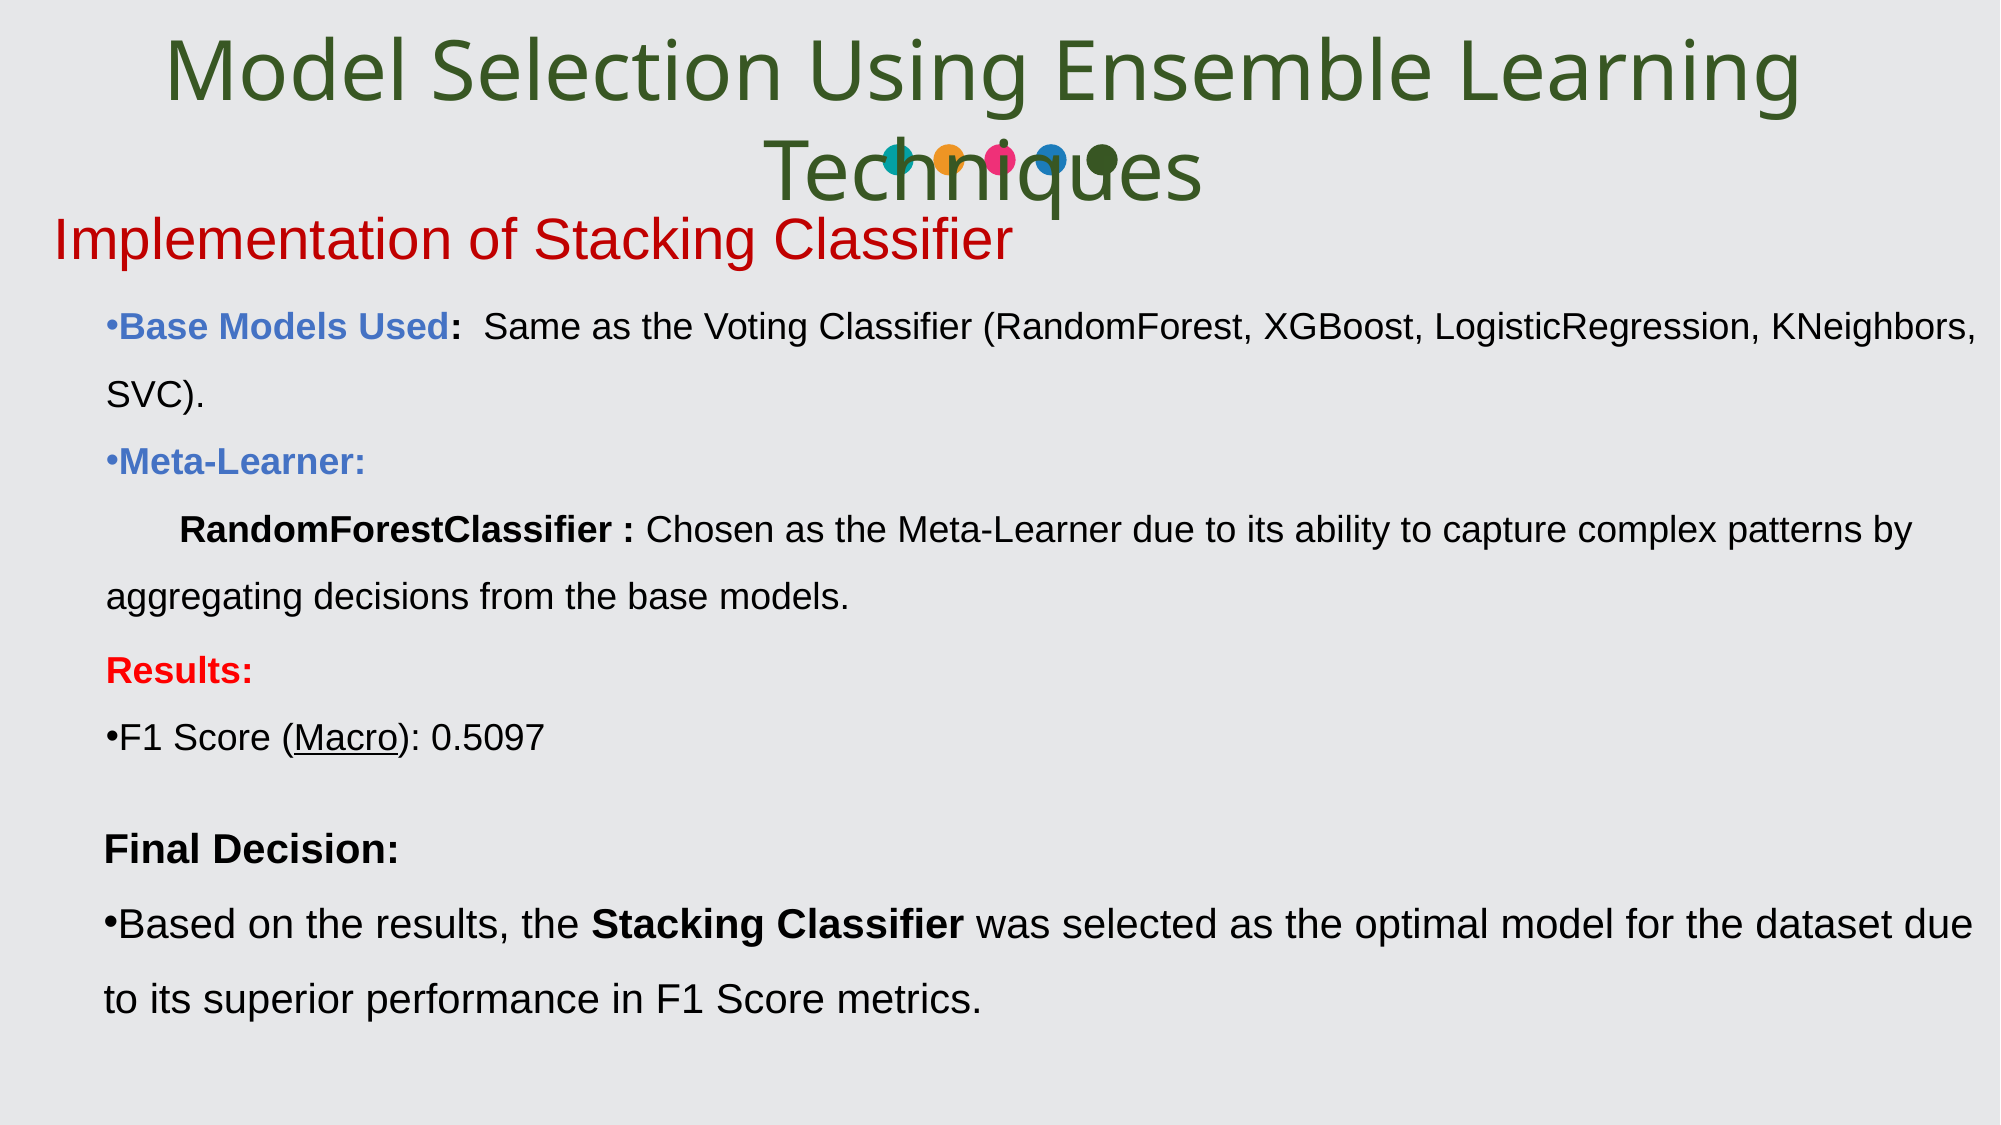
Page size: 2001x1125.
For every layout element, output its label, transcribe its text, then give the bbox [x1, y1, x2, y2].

text_box Final Decision: Based on the results, the Stacking Classifier was selected as the optimal model for the dataset due to its superior performance in F1 Score metrics. [88, 788, 2000, 1029]
text_box Results: F1 Score (Macro): 0.5097 [90, 615, 1097, 766]
text_box Base Models Used: Same as the Voting Classifier (RandomForest, XGBoost, LogisticRegression, KNeighbors, SVC). Meta-Learner: RandomForestClassifier : Chosen as the Meta-Learner due to its ability to capture complex patterns by aggregating decisions from the base models. [90, 274, 2000, 623]
text_box Implementation of Stacking Classifier [39, 193, 1040, 279]
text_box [882, 143, 1118, 176]
text_box Model Selection Using Ensemble Learning Techniques [57, 9, 1912, 225]
